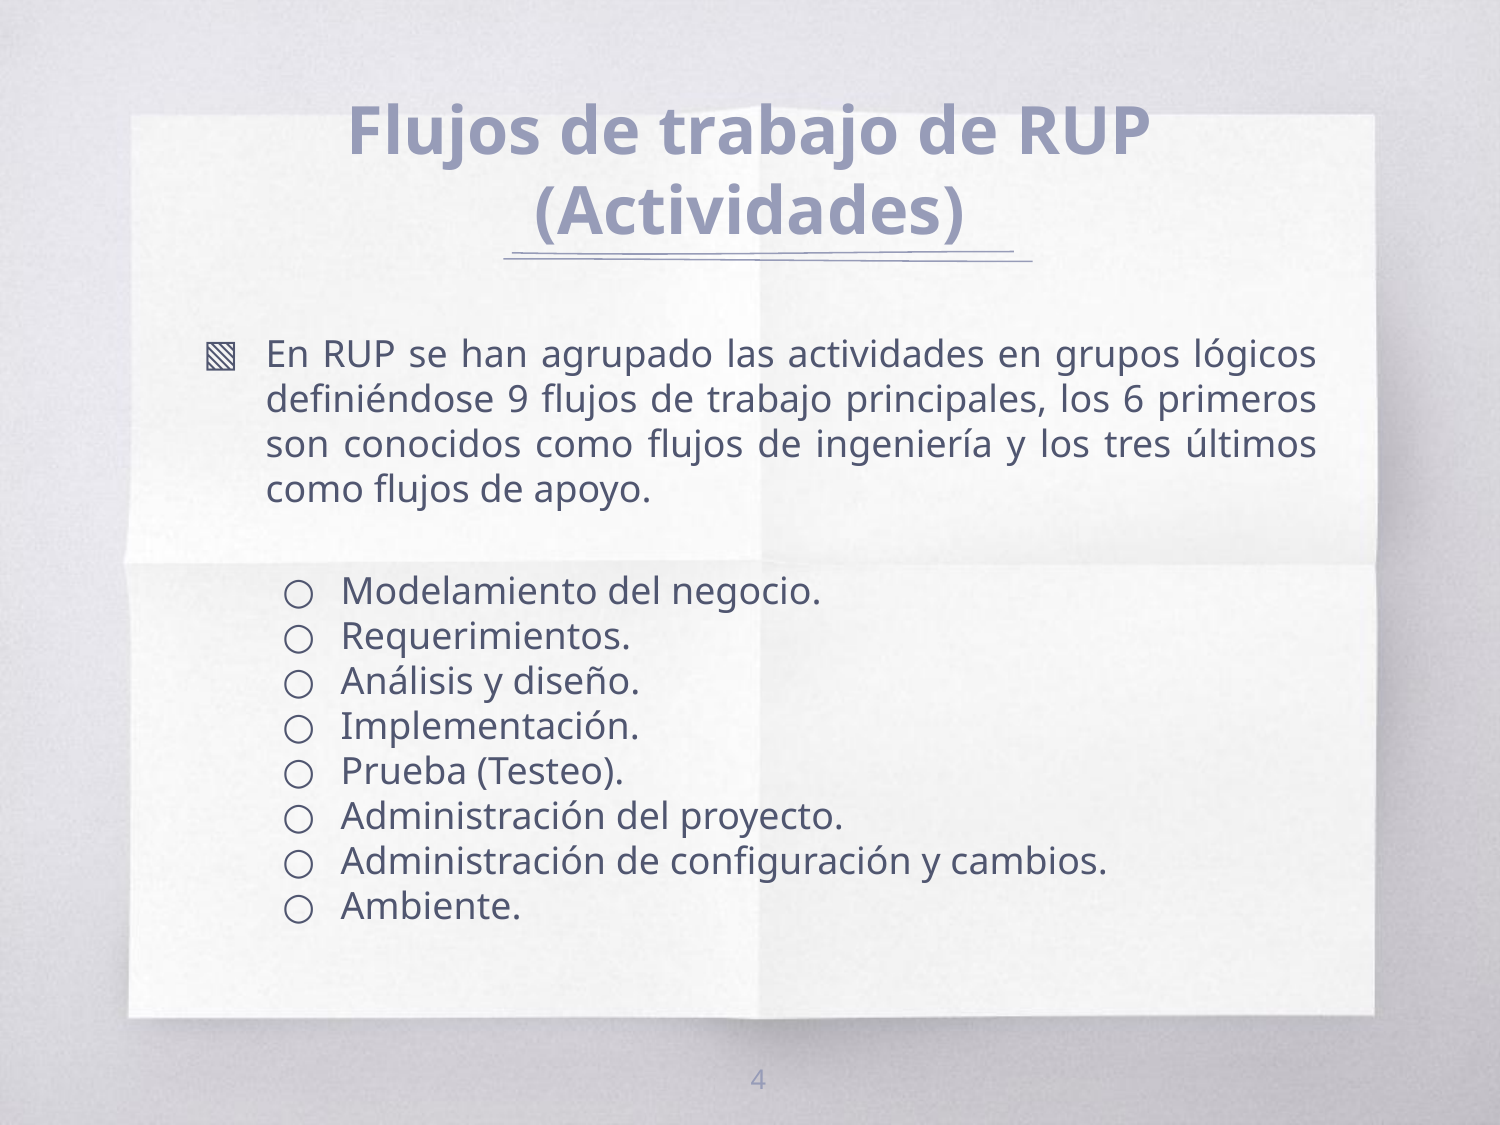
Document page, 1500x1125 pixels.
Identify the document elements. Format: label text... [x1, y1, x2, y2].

picture [0, 0, 1500, 1125]
slide_number 4 [713, 1047, 804, 1113]
list En RUP se han agrupado las actividades en grupos lógicos definiéndose 9 flujos de trabajo principales, los 6 primeros son conocidos como flujos de ingeniería y los tres últimos como flujos de apoyo. Modelamiento del negocio. Requerimientos. Análisis y diseño. Implementación. Prueba (Testeo). Administración del proyecto. Administración de configuración y cambios. Ambiente. [175, 314, 1334, 985]
title Flujos de trabajo de RUP (Actividades) [168, 113, 1332, 263]
